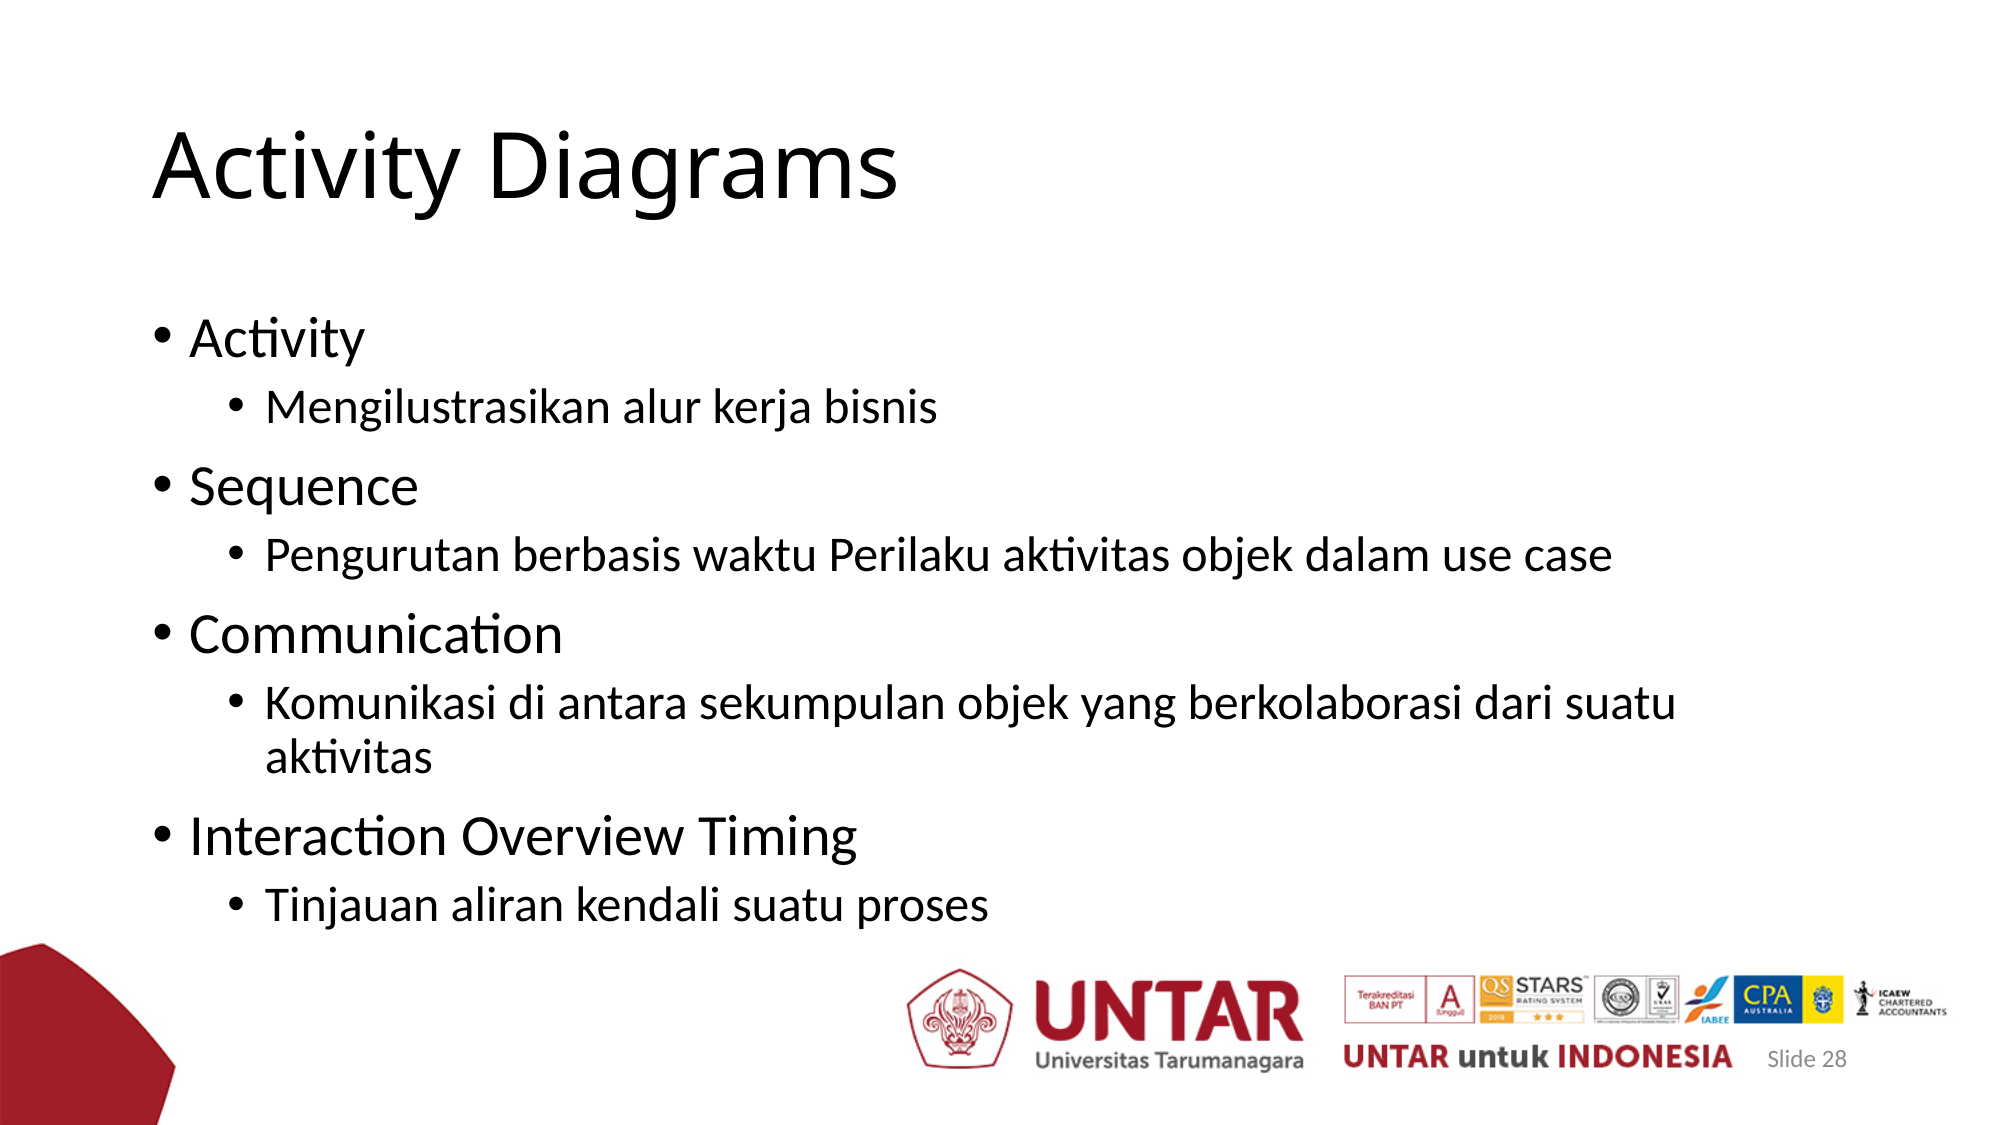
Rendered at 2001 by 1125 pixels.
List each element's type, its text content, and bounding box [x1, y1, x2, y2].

slide_number Slide 28 [1412, 1042, 1863, 1103]
list Activity Mengilustrasikan alur kerja bisnis Sequence Pengurutan berbasis waktu Perilaku aktivitas objek dalam use case Communication Komunikasi di antara sekumpulan objek yang berkolaborasi dari suatu aktivitas Interaction Overview Timing Tinjauan aliran kendali suatu proses [137, 299, 1863, 1014]
title Activity Diagrams [137, 59, 1863, 278]
picture [0, 0, 2001, 1125]
